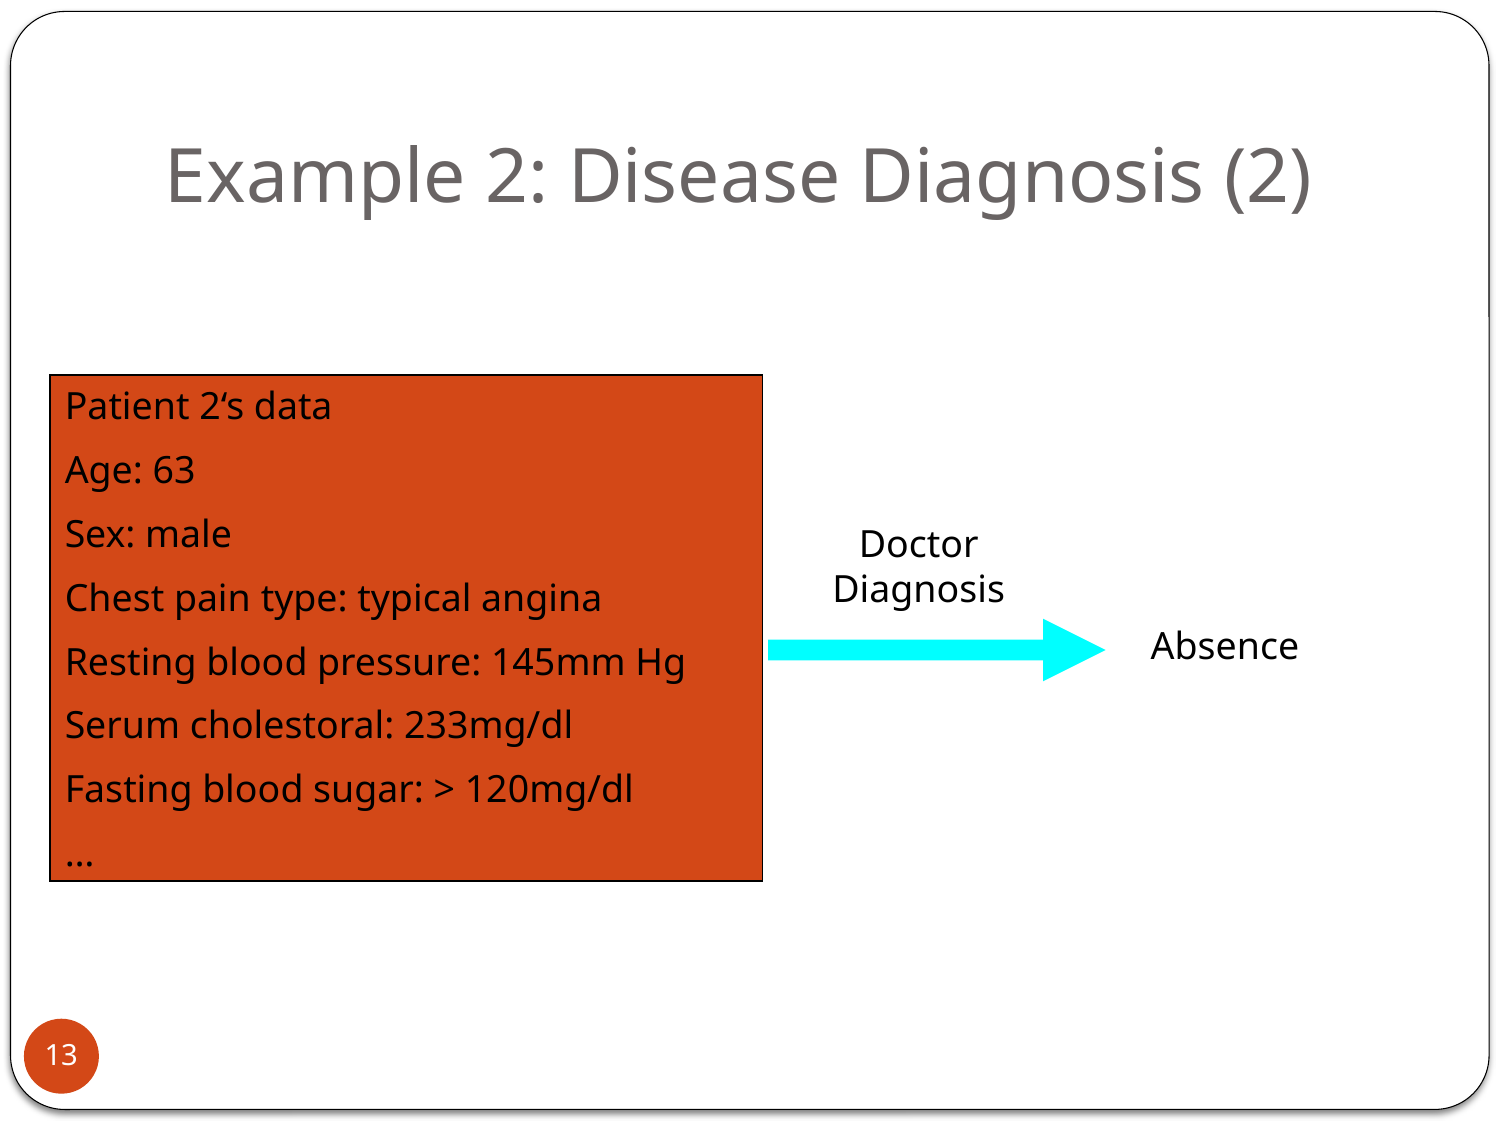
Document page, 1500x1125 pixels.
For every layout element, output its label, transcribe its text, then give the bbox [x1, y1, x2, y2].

text_box [768, 643, 1106, 657]
title Example 2: Disease Diagnosis (2) [150, 45, 1425, 233]
text_box Absence [1112, 614, 1338, 675]
slide_number 13 [23, 1018, 99, 1094]
text_box Patient 2‘s data Age: 63 Sex: male Chest pain type: typical angina Resting blood pressure: 145mm Hg Serum cholestoral: 233mg/dl Fasting blood sugar: > 120mg/dl … [50, 374, 763, 882]
text_box Doctor Diagnosis [799, 512, 1038, 618]
